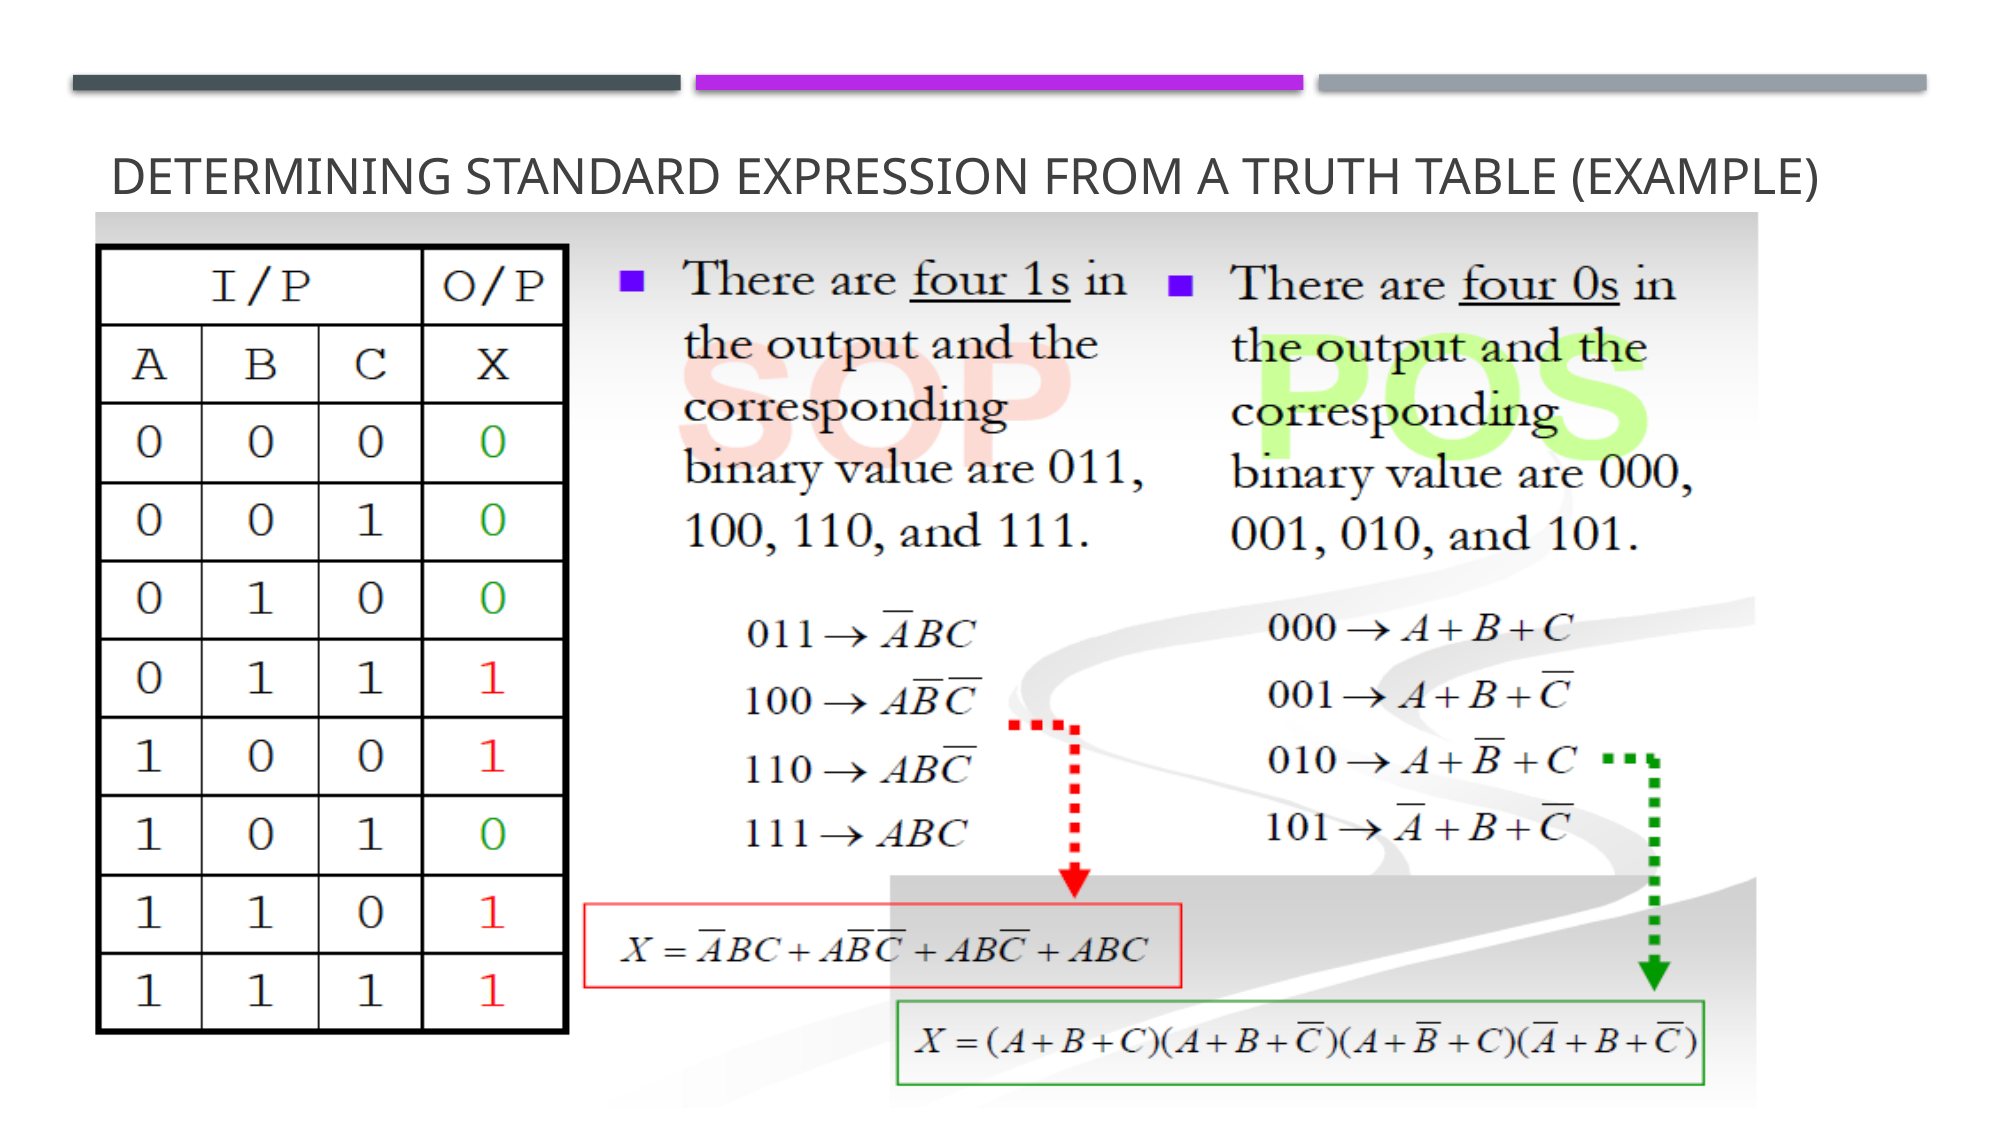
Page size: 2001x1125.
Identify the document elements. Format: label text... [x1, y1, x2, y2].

title Determining Standard Expression from a Truth Table (example) [95, 17, 1905, 213]
picture [94, 211, 1777, 1109]
